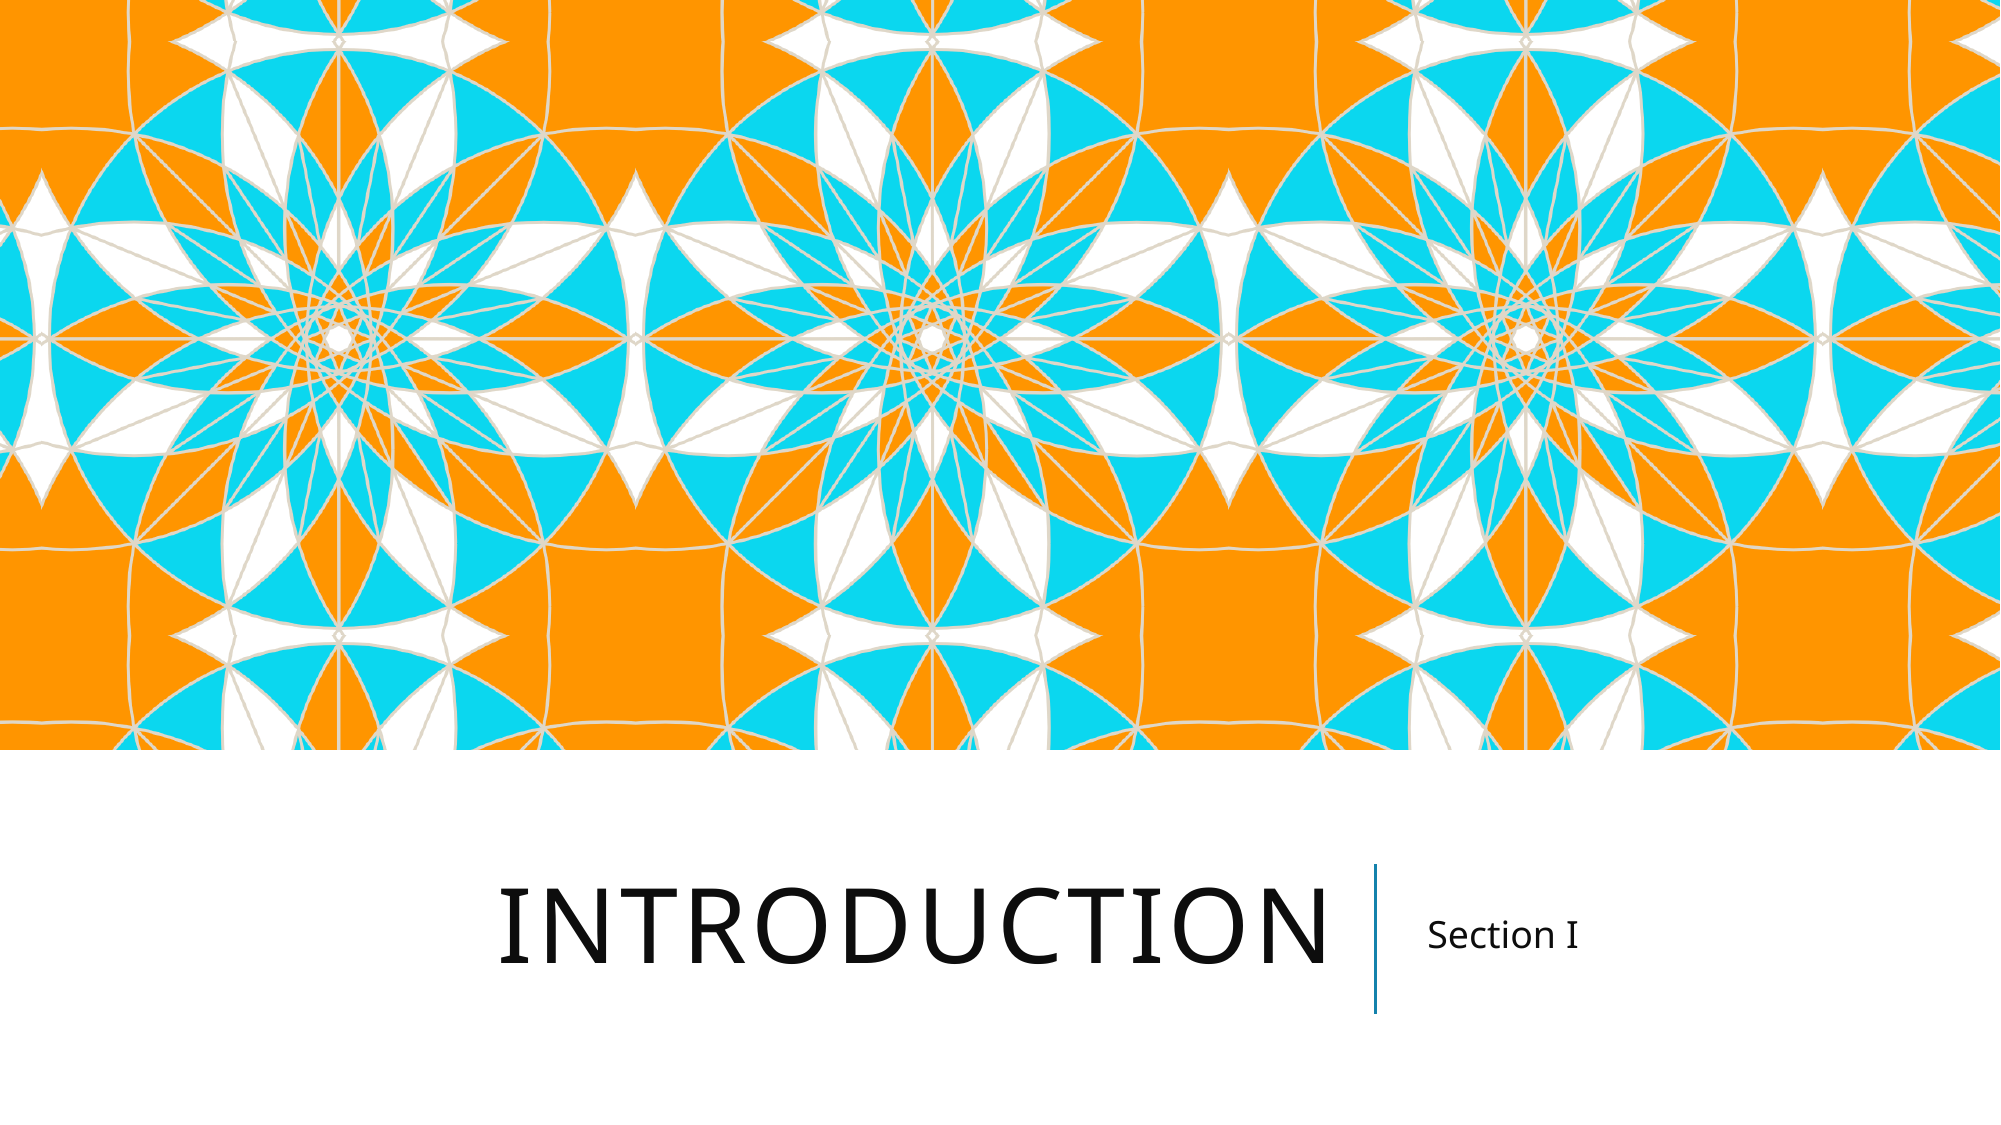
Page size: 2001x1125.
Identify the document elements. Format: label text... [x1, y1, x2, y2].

title Introduction [75, 813, 1350, 1054]
list Section I [1412, 813, 1938, 1054]
picture [0, 0, 2000, 750]
